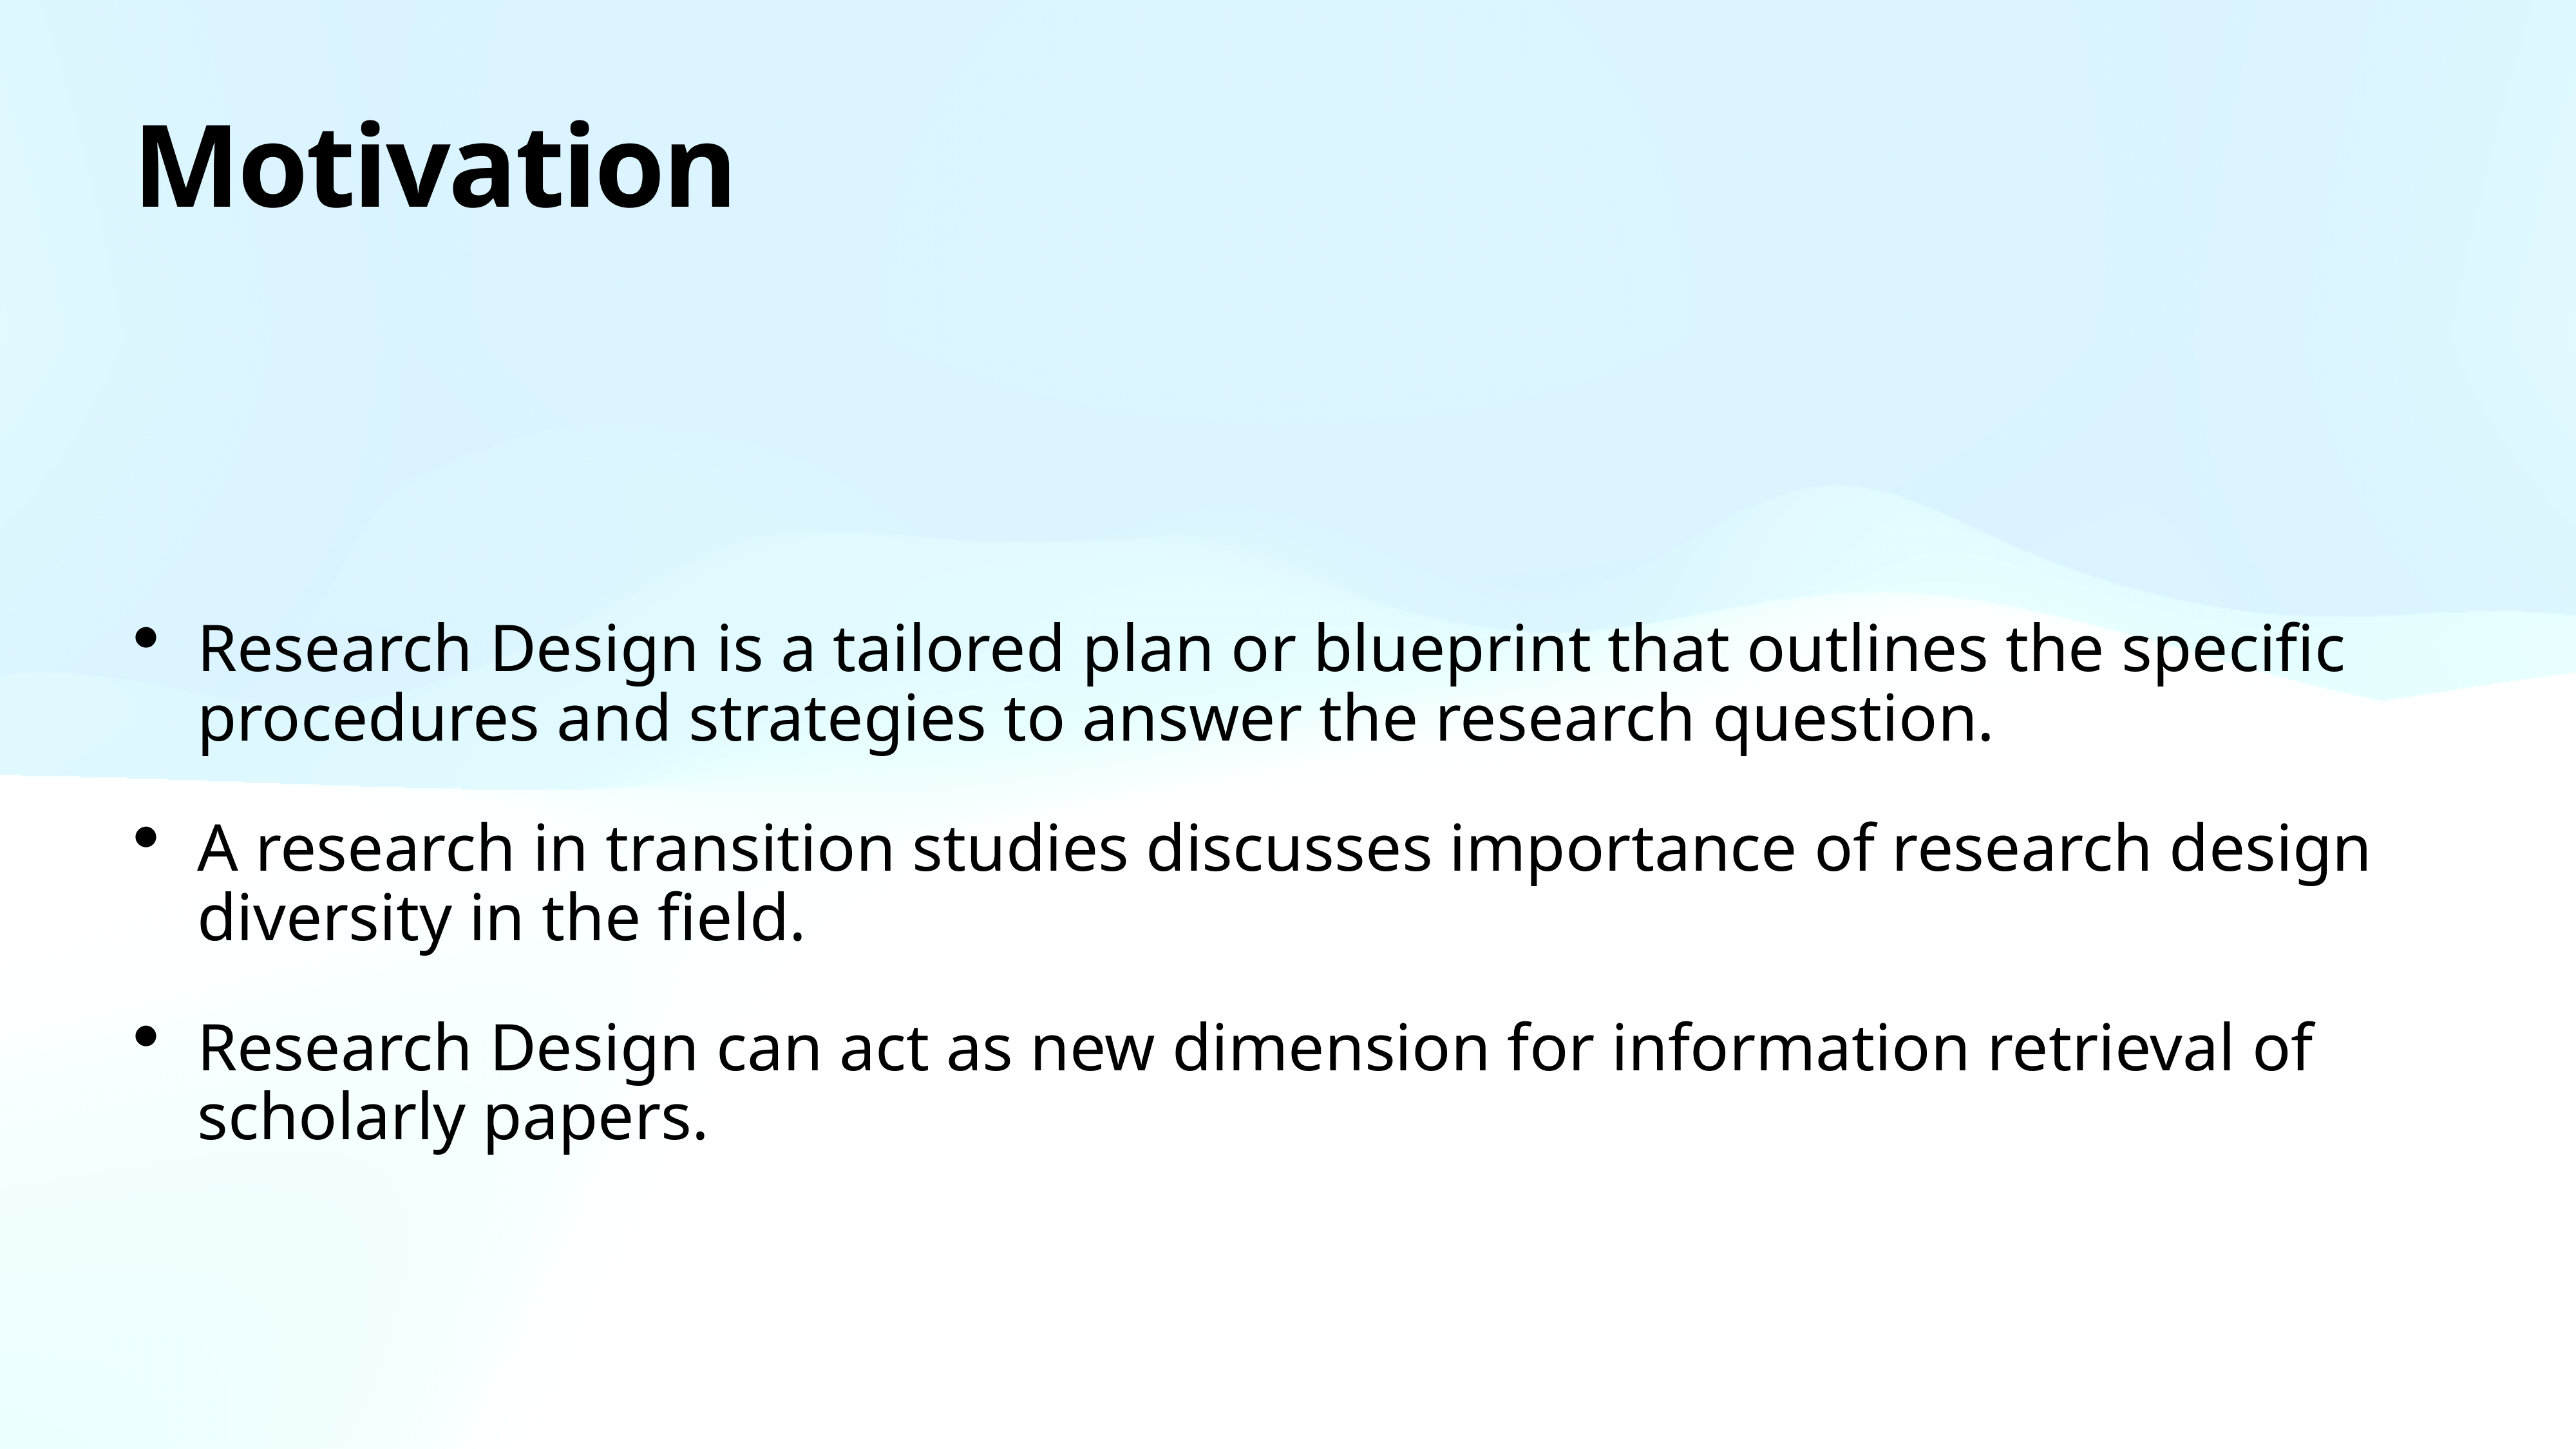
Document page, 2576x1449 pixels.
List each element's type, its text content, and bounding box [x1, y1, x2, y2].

picture [0, 0, 2576, 1449]
list Research Design is a tailored plan or blueprint that outlines the specific procedures and strategies to answer the research question. A research in transition studies discusses importance of research design diversity in the field. Research Design can act as new dimension for information retrieval of scholarly papers. [127, 448, 2449, 1321]
title Motivation [127, 113, 2449, 266]
